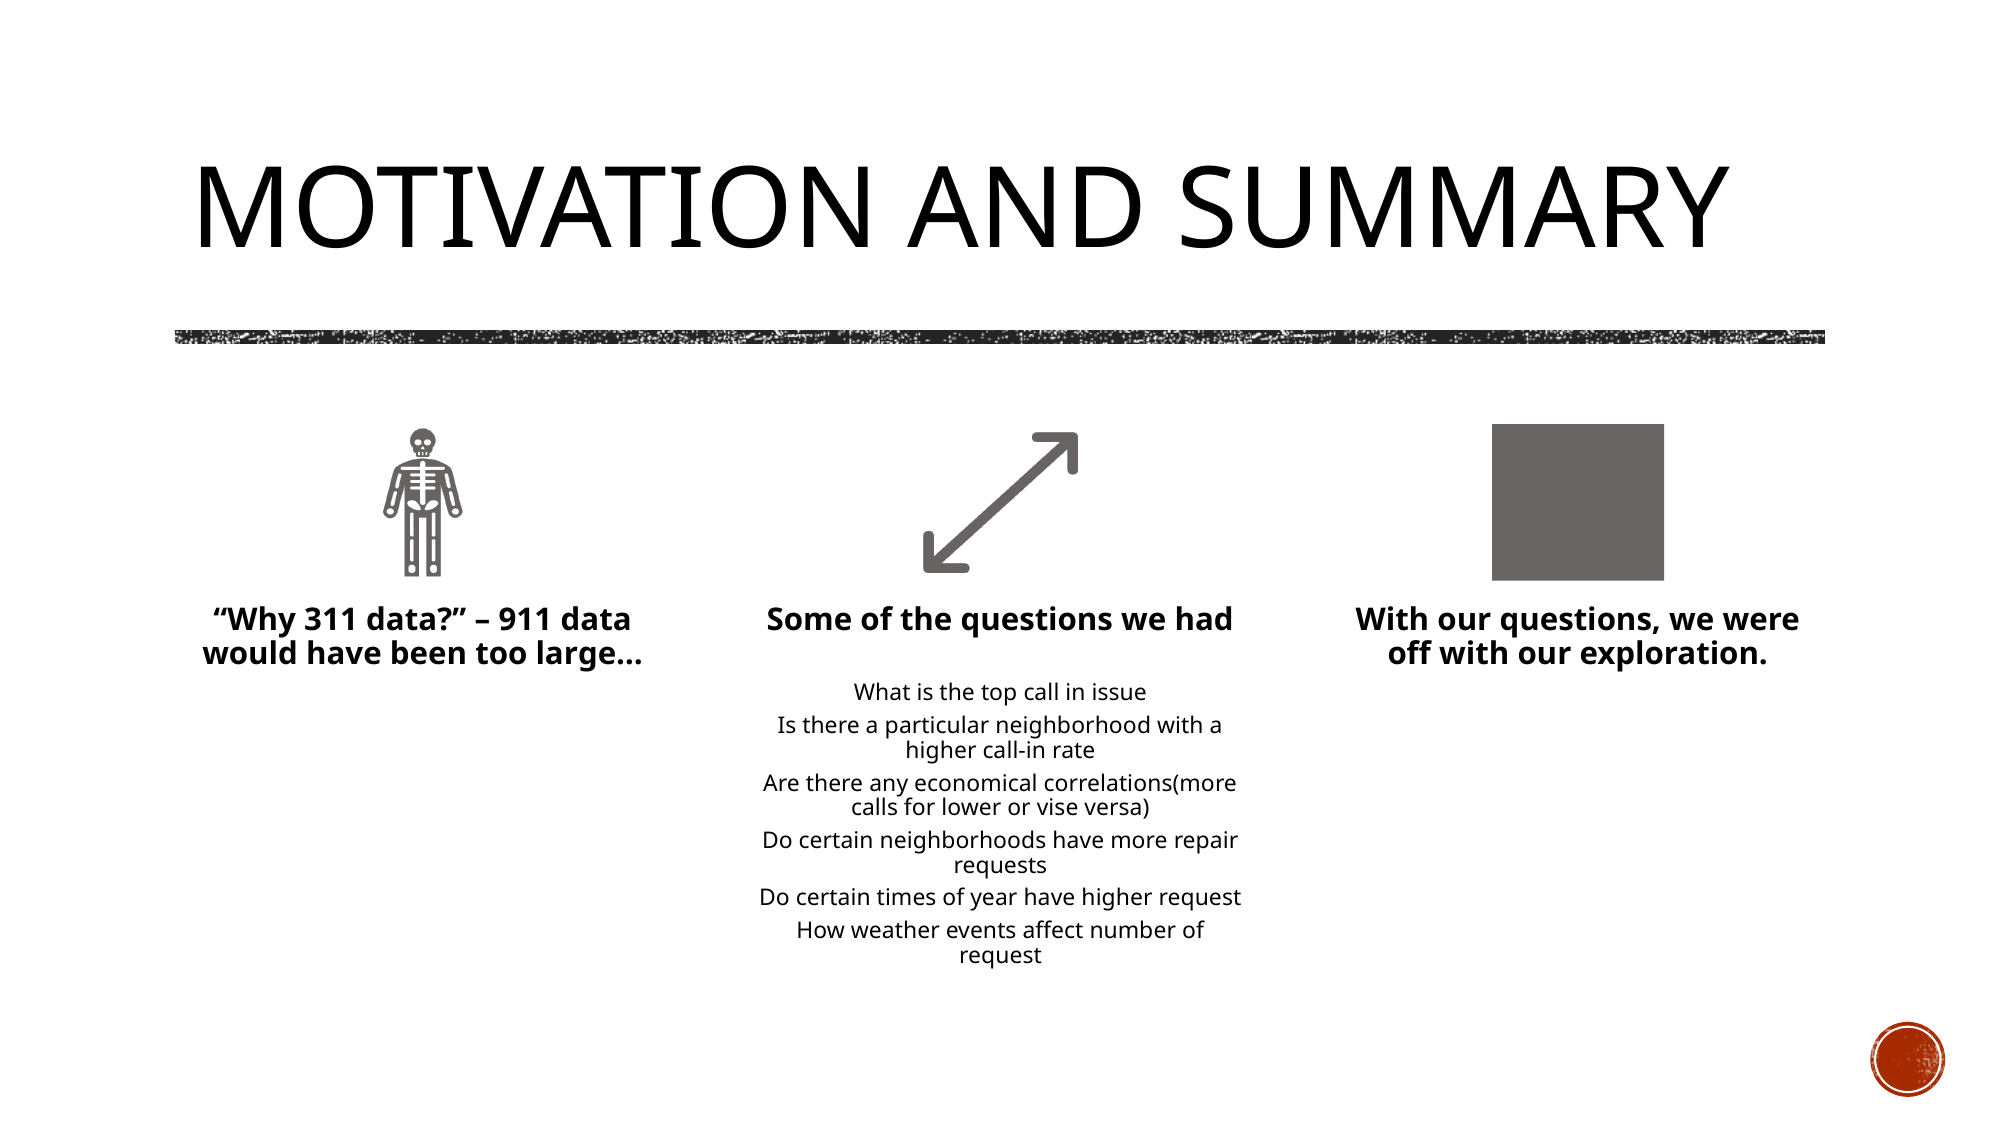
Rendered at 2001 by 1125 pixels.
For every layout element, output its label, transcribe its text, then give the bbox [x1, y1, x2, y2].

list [176, 392, 1824, 984]
text_box [174, 329, 1826, 344]
title Motivation and summary [175, 79, 1826, 329]
